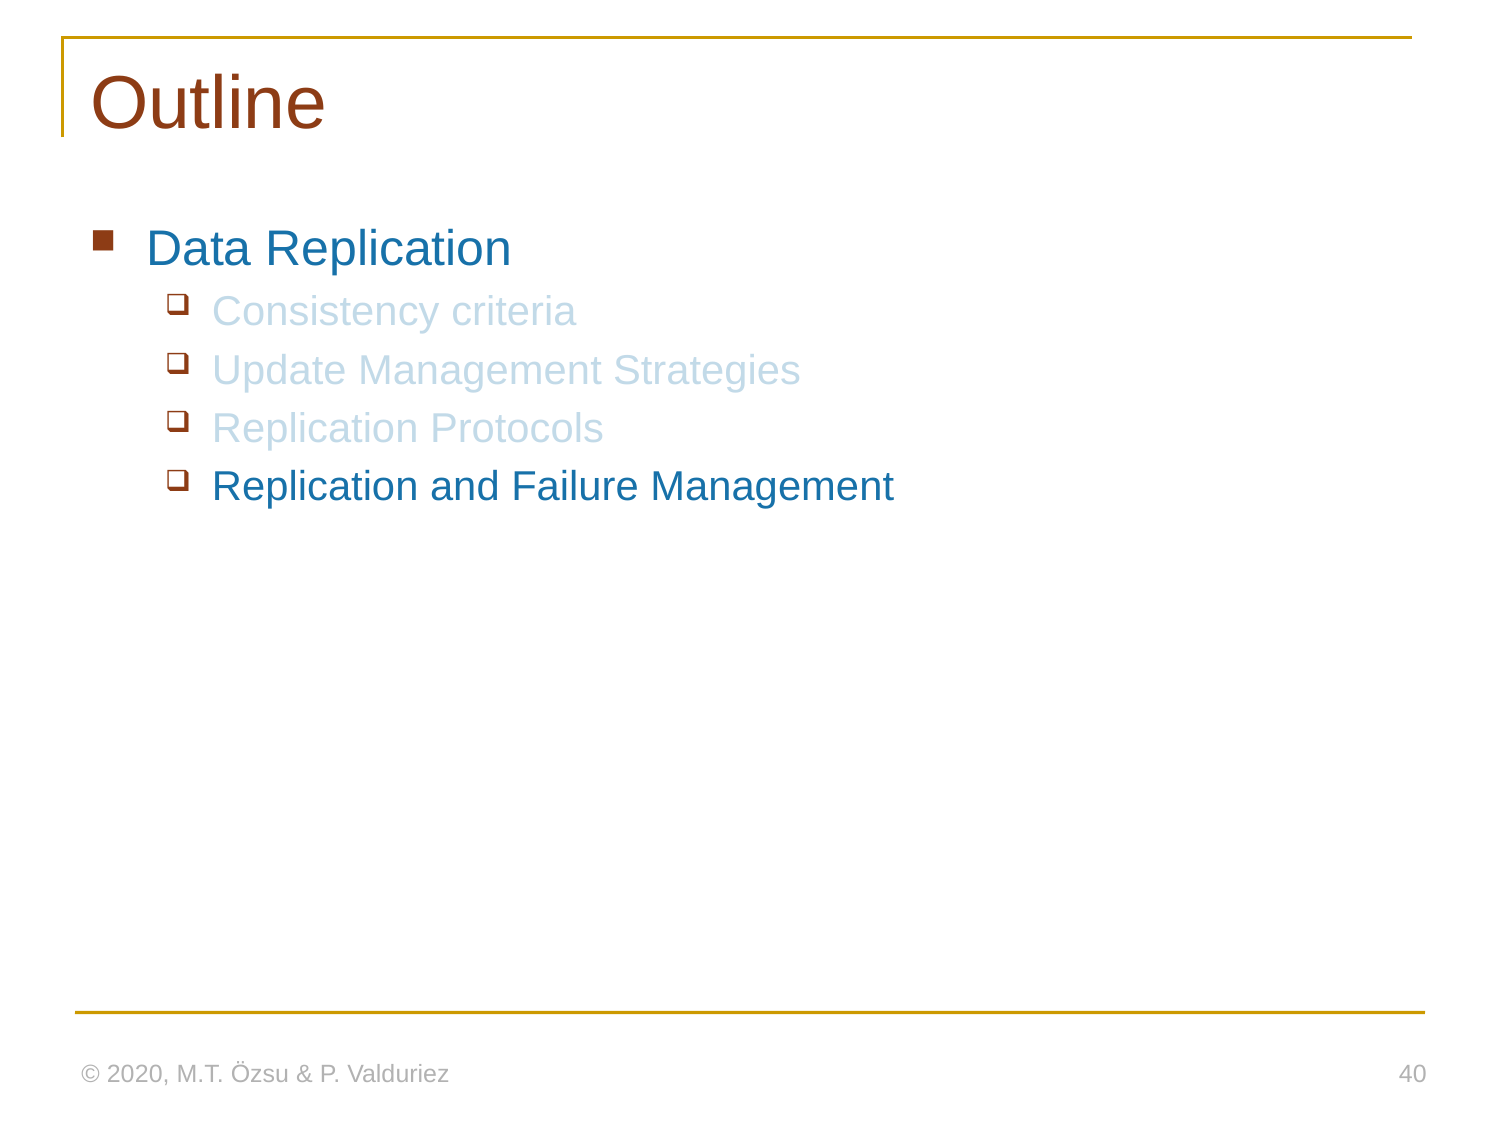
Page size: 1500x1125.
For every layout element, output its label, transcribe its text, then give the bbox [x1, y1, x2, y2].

slide_number 40 [1104, 1042, 1442, 1103]
footer © 2020, M.T. Özsu & P. Valduriez [66, 1042, 573, 1103]
list Data Replication Consistency criteria Update Management Strategies Replication Protocols Replication and Failure Management [74, 207, 1426, 1006]
title Outline [74, 45, 1426, 207]
